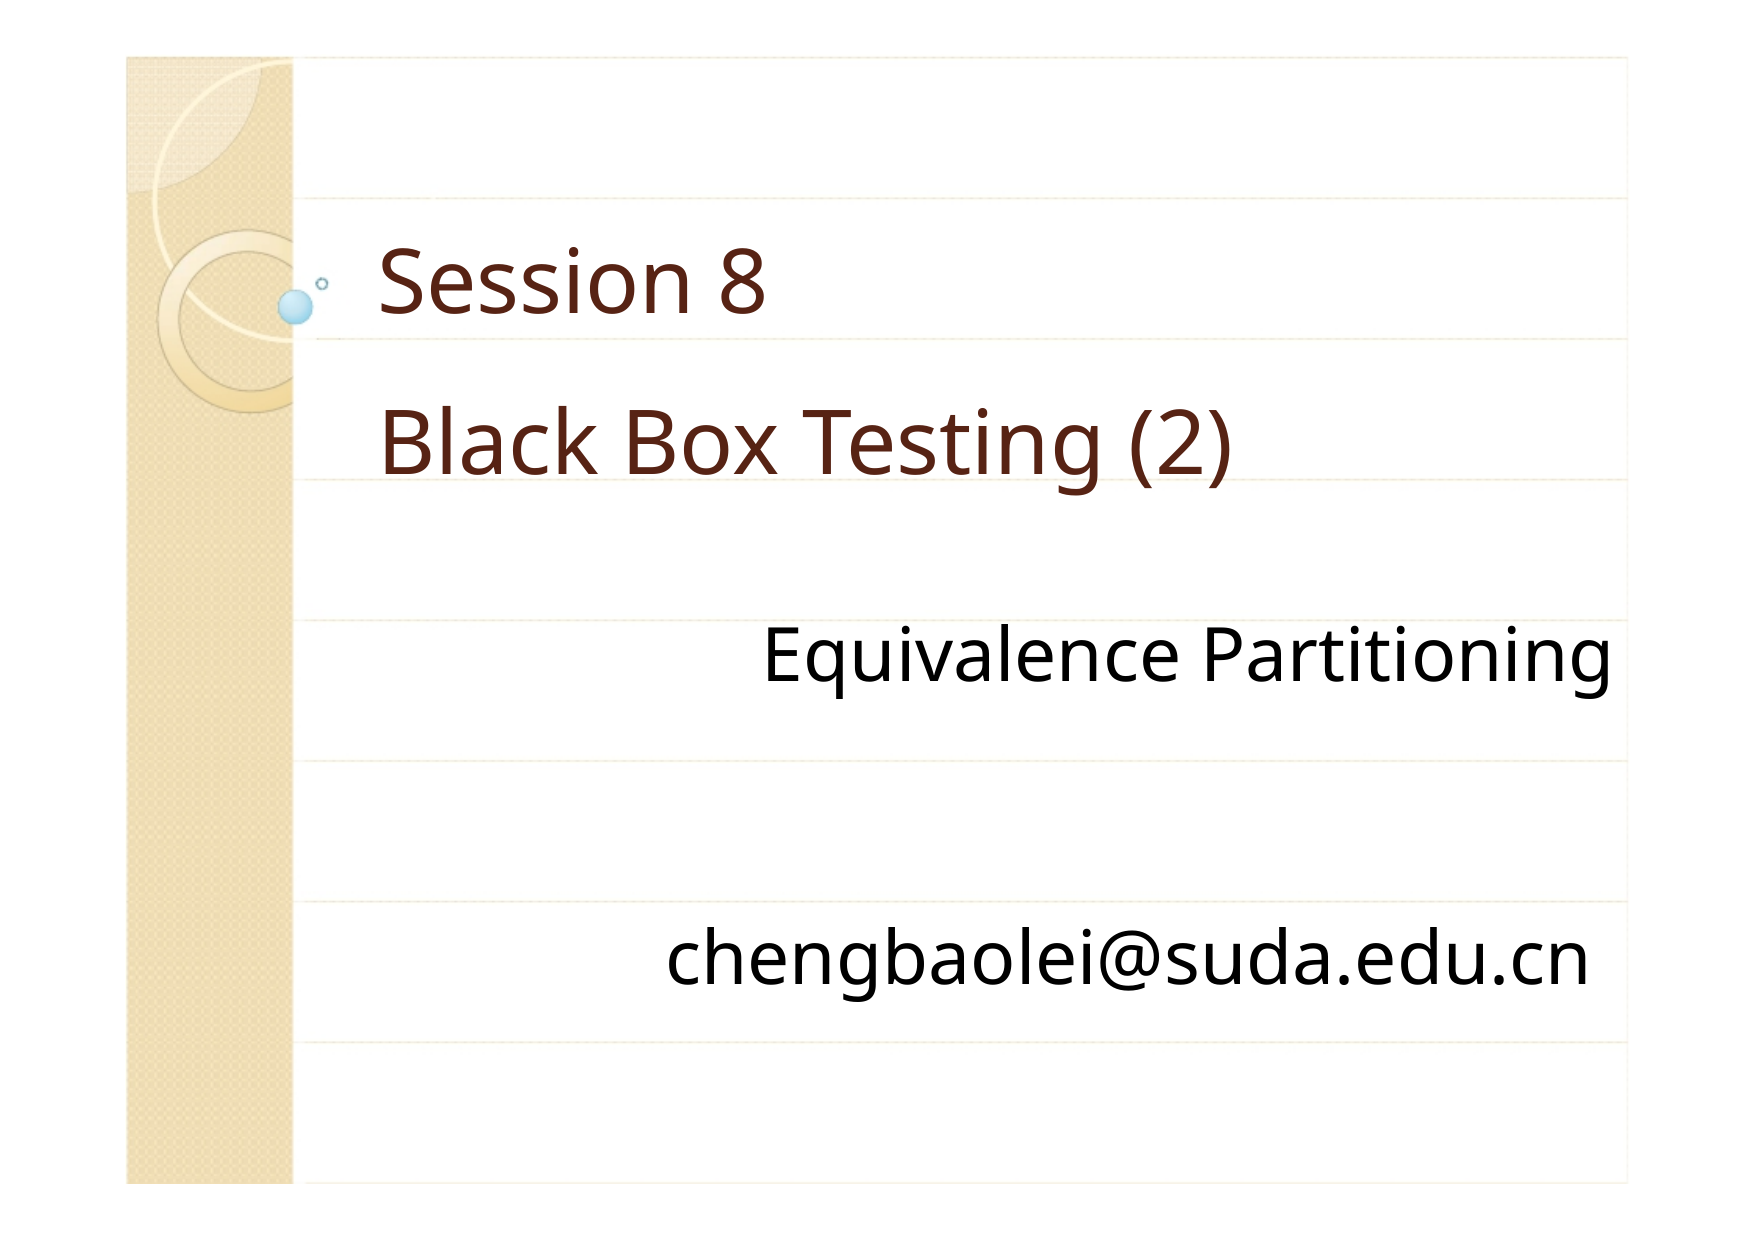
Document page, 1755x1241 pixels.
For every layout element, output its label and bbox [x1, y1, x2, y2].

picture [124, 53, 1630, 1184]
